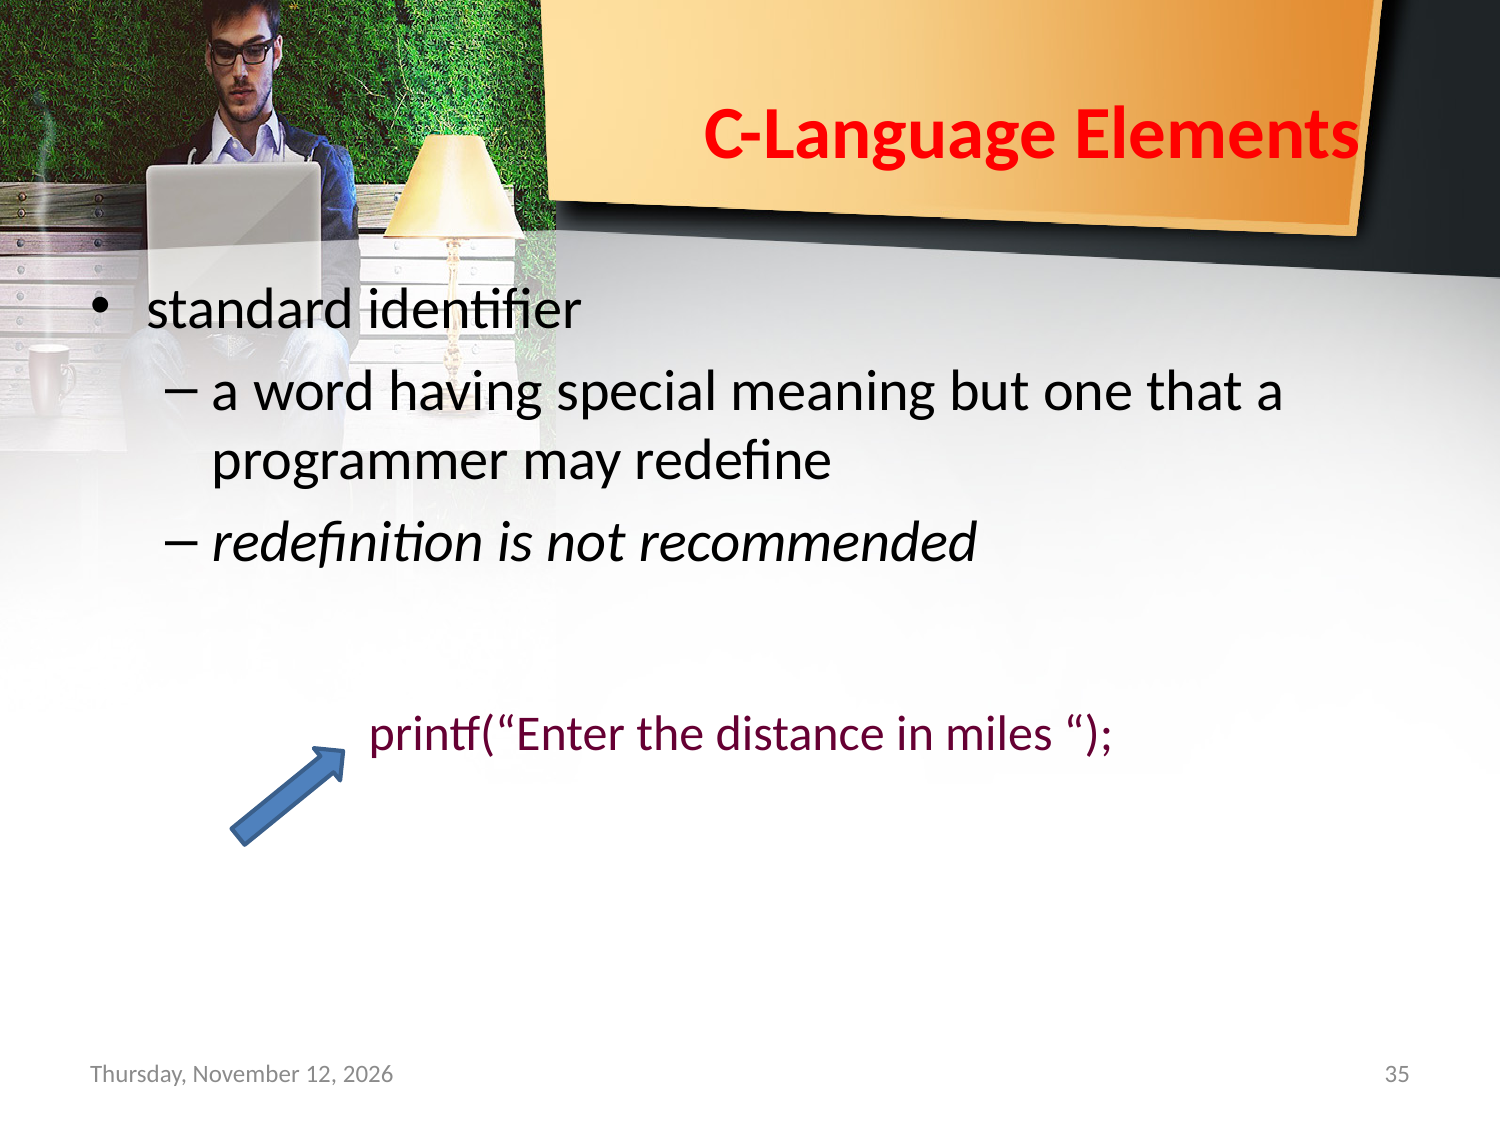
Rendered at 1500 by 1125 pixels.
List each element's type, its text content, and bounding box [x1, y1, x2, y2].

title C-Language Elements [562, 61, 1377, 196]
slide_number 35 [1074, 1042, 1425, 1103]
text_box printf(“Enter the distance in miles “); [353, 692, 1130, 768]
picture [0, 0, 1500, 1125]
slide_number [75, 1042, 425, 1103]
text_box [229, 746, 346, 847]
list standard identifier a word having special meaning but one that a programmer may redefine redefinition is not recommended [75, 262, 1425, 675]
